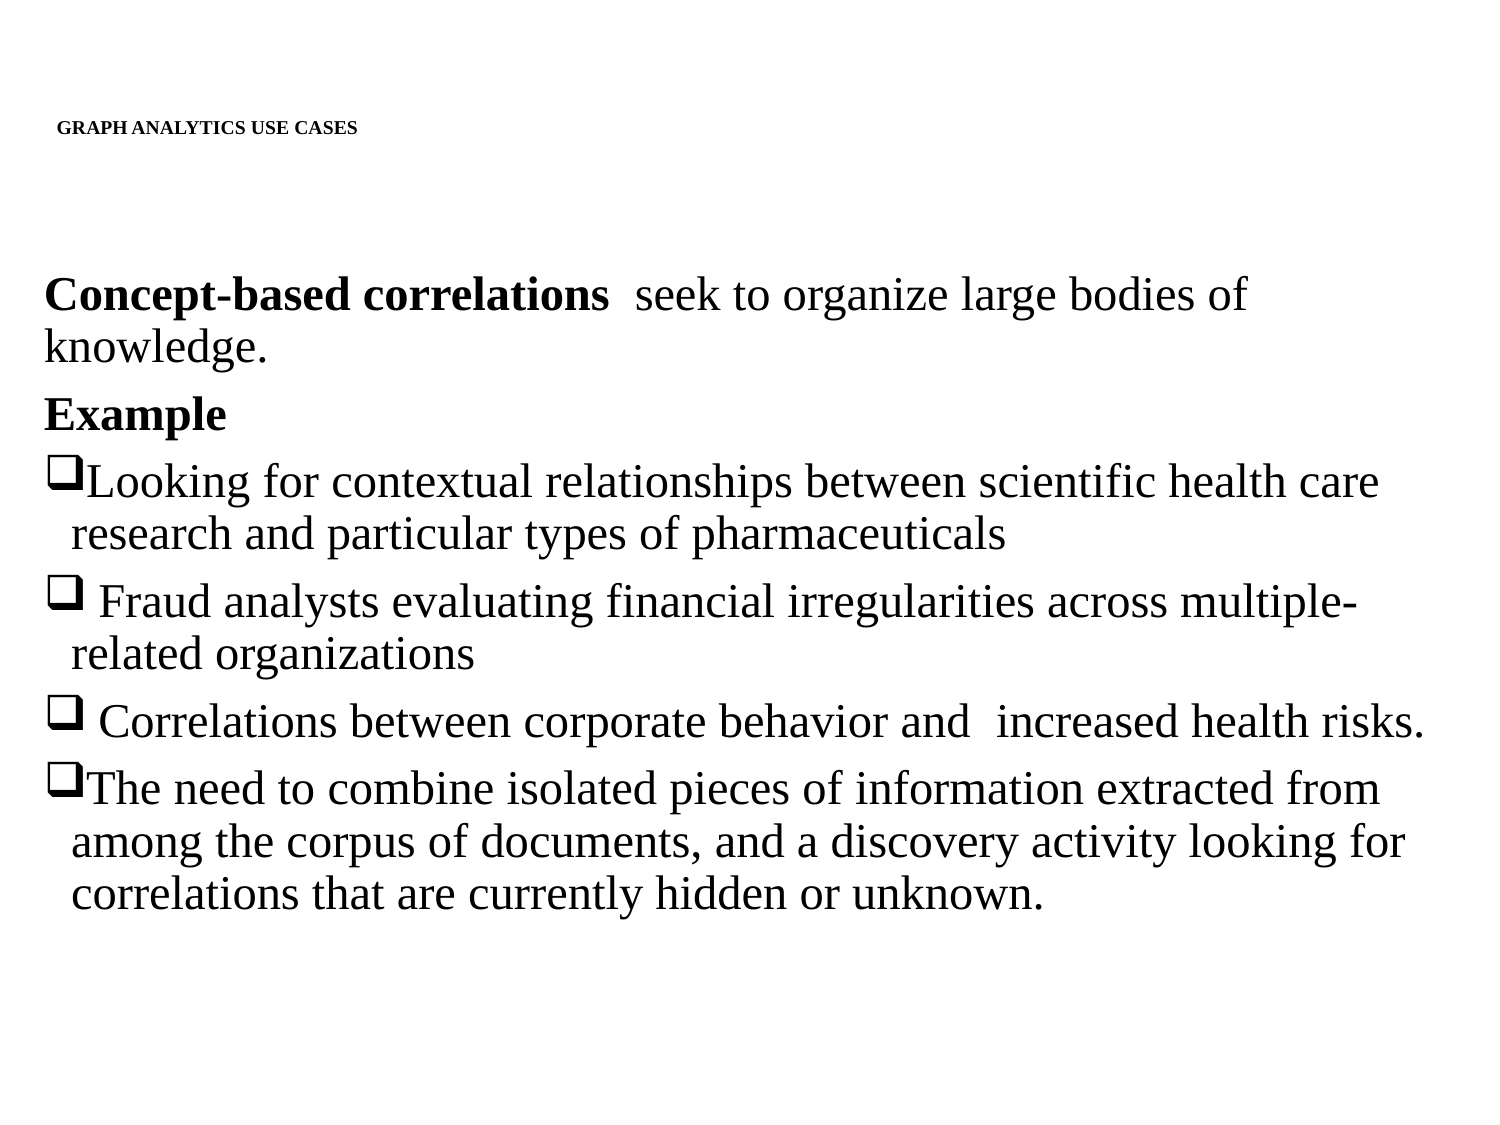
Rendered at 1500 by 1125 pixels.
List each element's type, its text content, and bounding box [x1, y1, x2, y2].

title GRAPH ANALYTICS USE CASES [41, 53, 1364, 171]
list Concept-based correlations seek to organize large bodies of knowledge. Example Looking for contextual relationships between scientific health care research and particular types of pharmaceuticals Fraud analysts evaluating financial irregularities across multiple-related organizations Correlations between corporate behavior and increased health risks. The need to combine isolated pieces of information extracted from among the corpus of documents, and a discovery activity looking for correlations that are currently hidden or unknown. [28, 195, 1472, 930]
